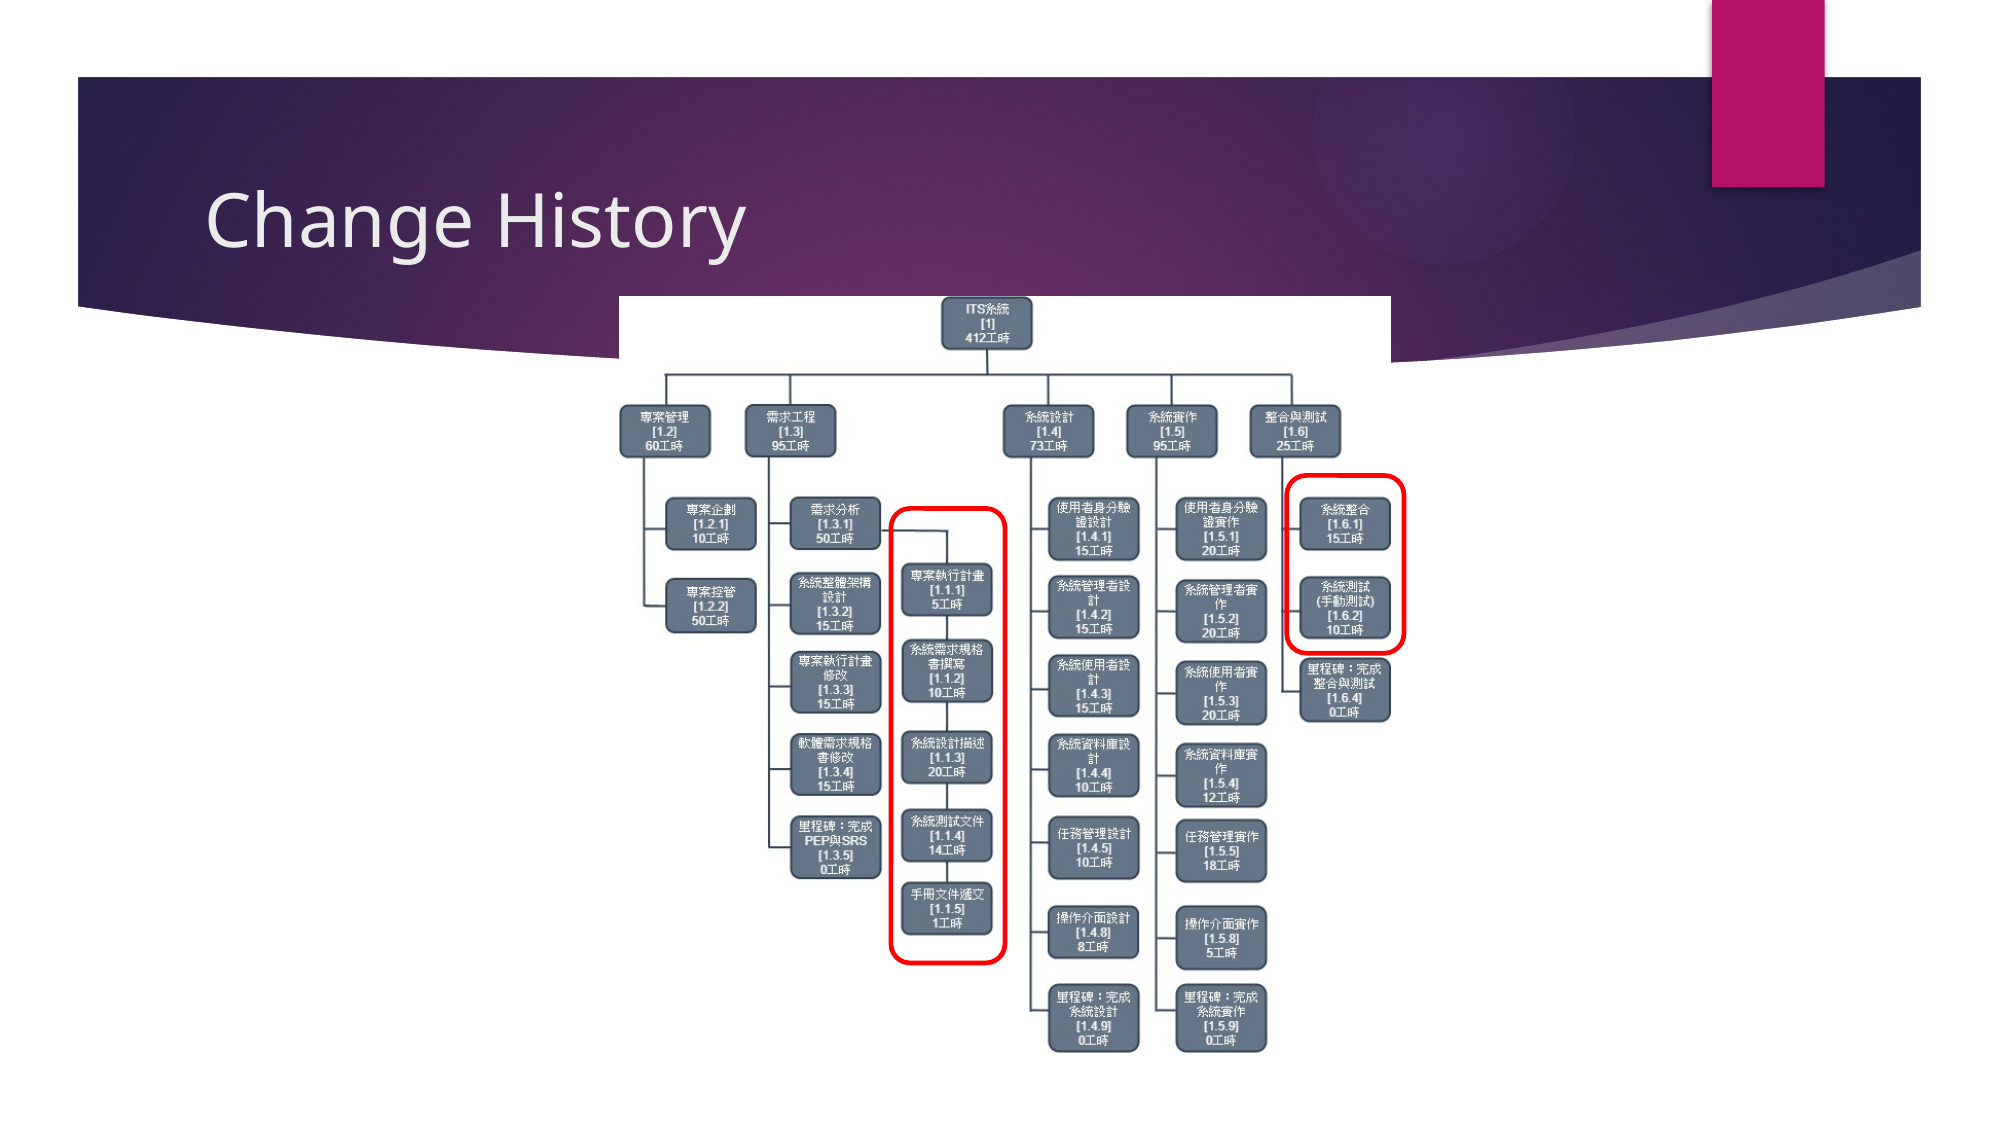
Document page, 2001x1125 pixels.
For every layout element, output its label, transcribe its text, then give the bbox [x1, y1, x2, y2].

title Change History [189, 159, 1627, 276]
text_box [1396, 477, 1406, 652]
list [619, 296, 1391, 1053]
